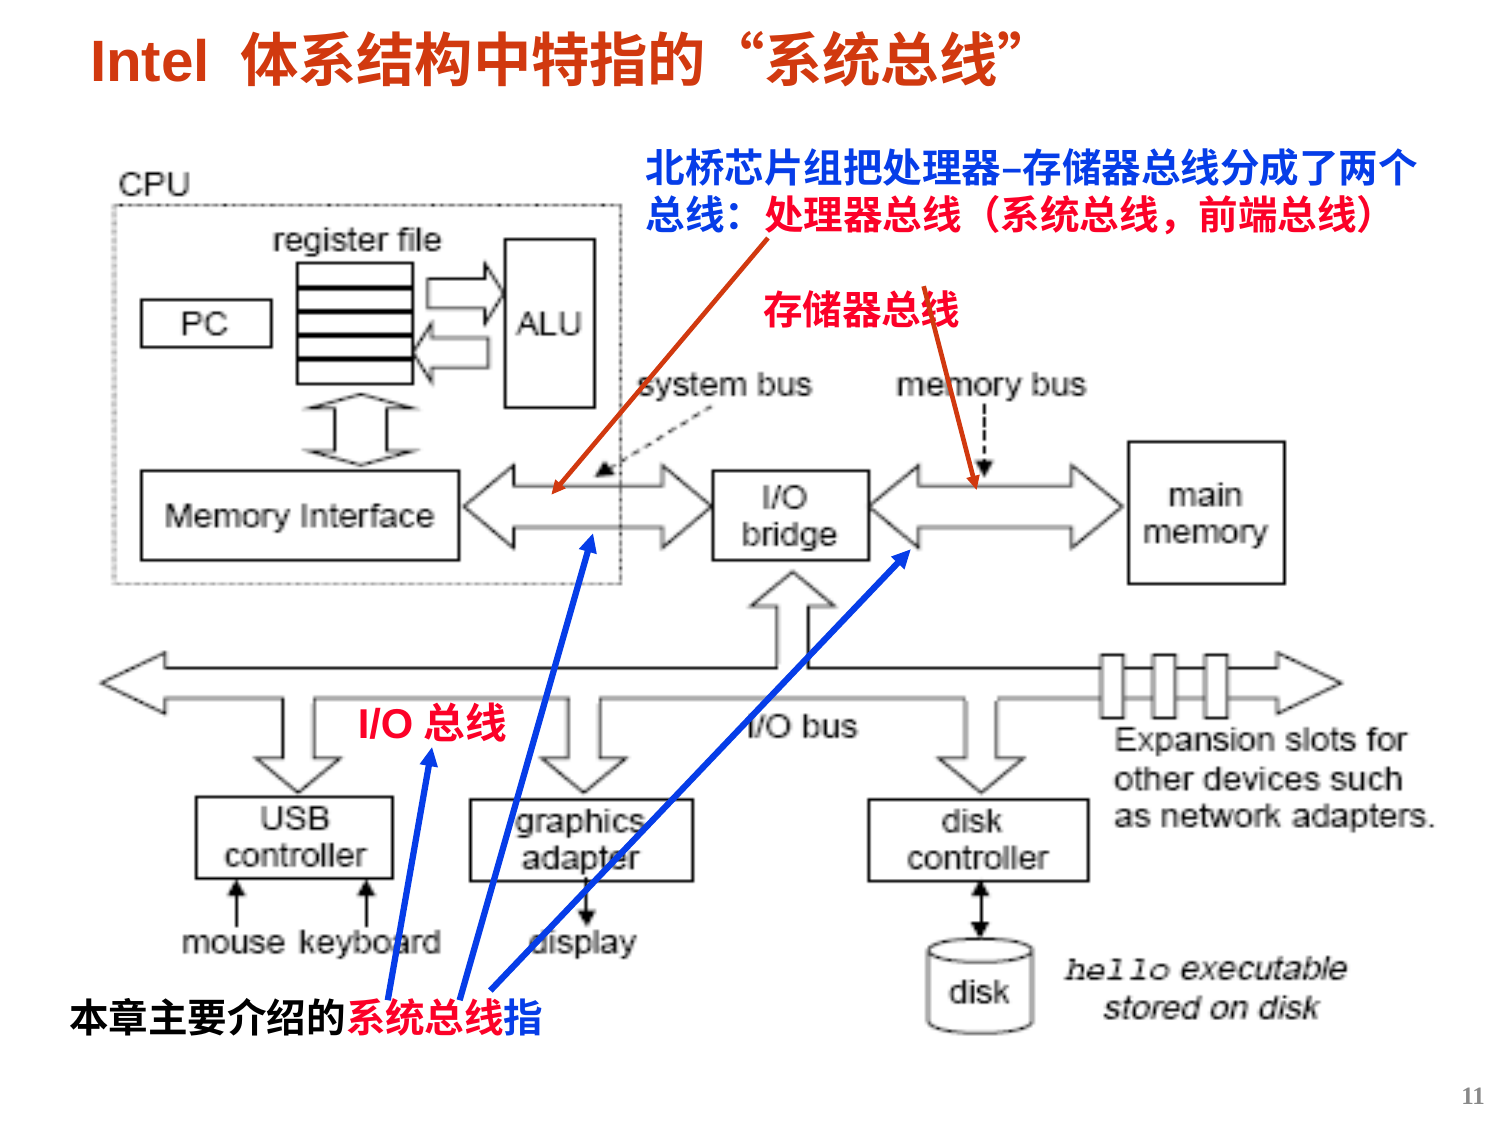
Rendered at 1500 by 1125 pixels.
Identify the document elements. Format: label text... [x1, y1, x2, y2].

title Intel 体系结构中特指的“系统总线” [79, 28, 1449, 98]
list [37, 152, 1463, 1070]
slide_number 11 [1162, 1064, 1500, 1125]
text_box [551, 135, 1443, 495]
